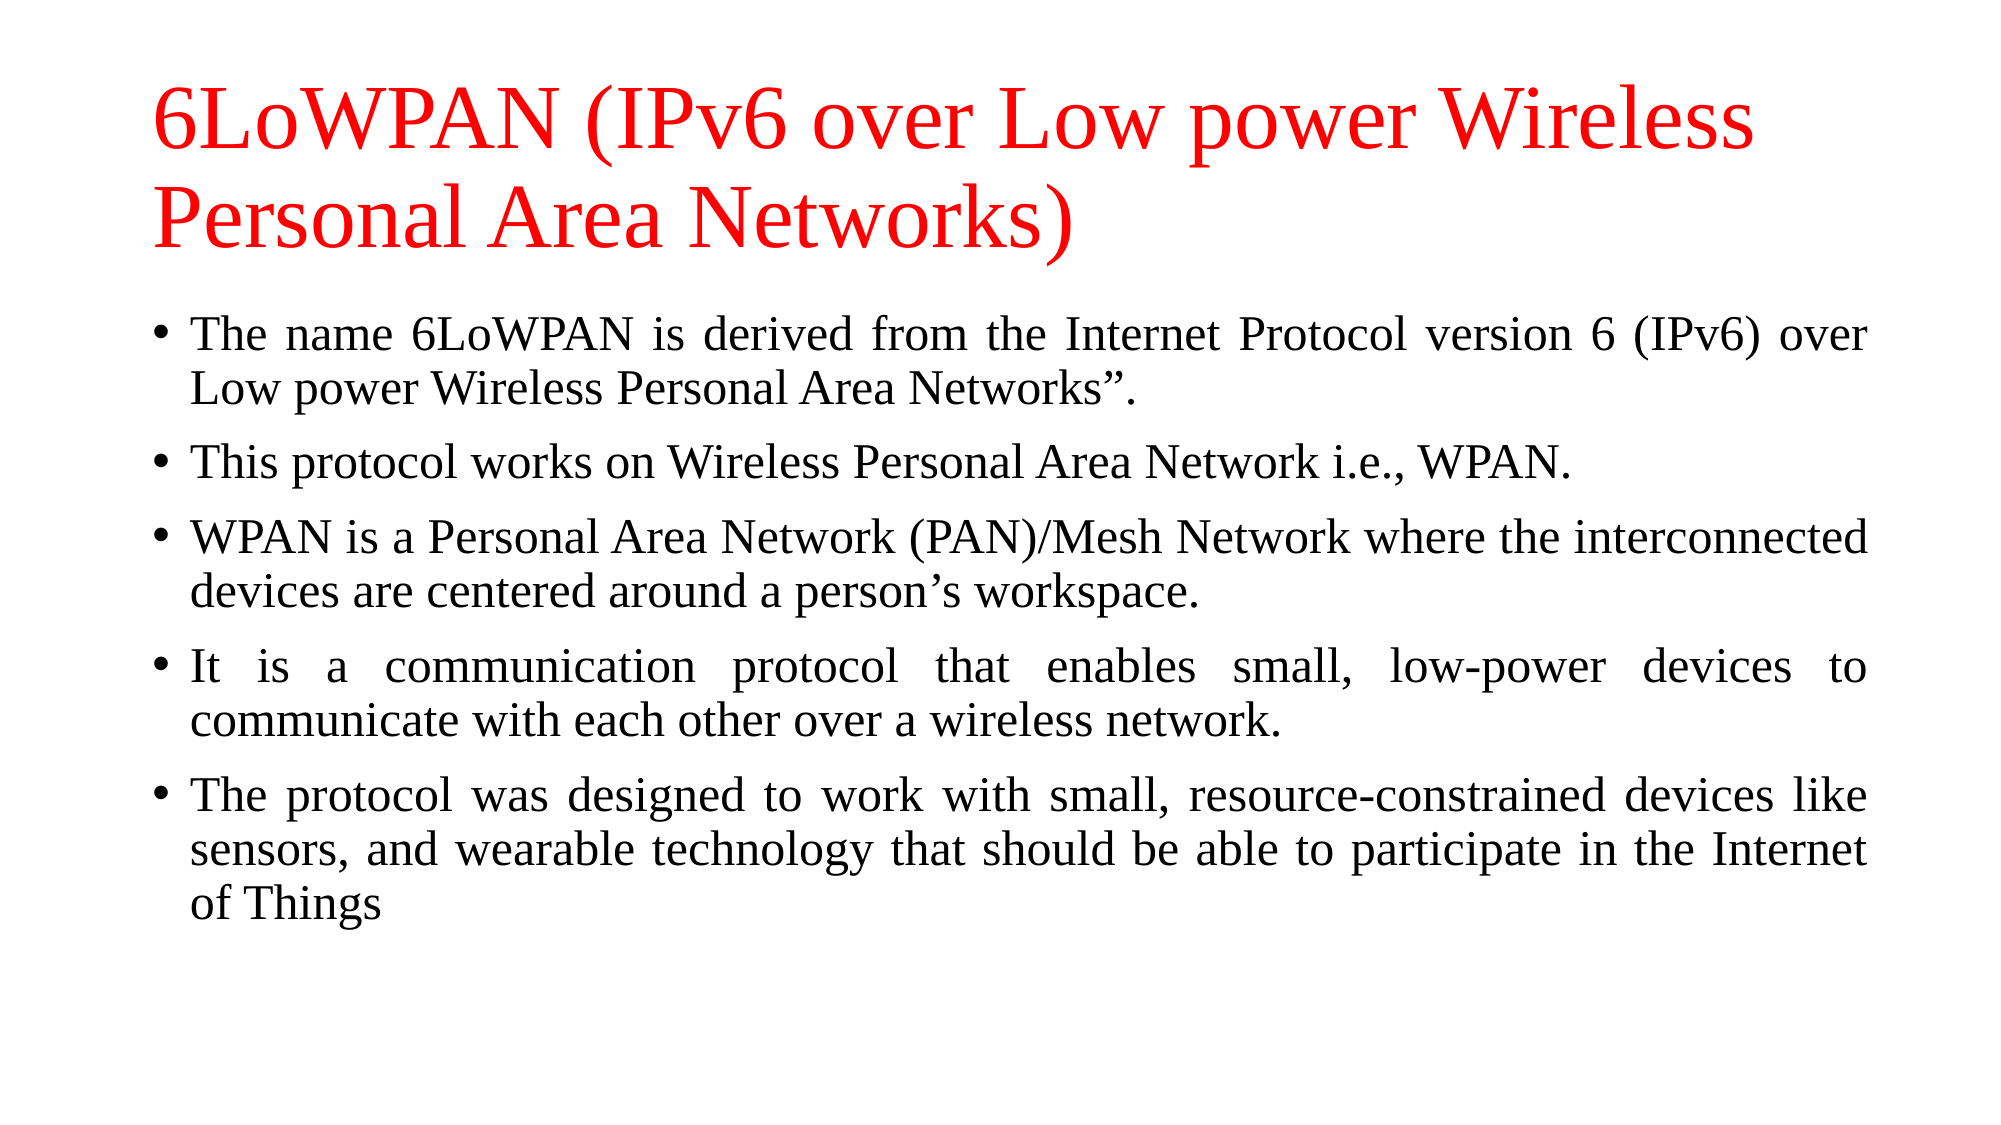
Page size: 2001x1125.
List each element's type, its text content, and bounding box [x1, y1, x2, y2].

list The name 6LoWPAN is derived from the Internet Protocol version 6 (IPv6) over Low power Wireless Personal Area Networks”. This protocol works on Wireless Personal Area Network i.e., WPAN. WPAN is a Personal Area Network (PAN)/Mesh Network where the interconnected devices are centered around a person’s workspace. It is a communication protocol that enables small, low-power devices to communicate with each other over a wireless network. The protocol was designed to work with small, resource-constrained devices like sensors, and wearable technology that should be able to participate in the Internet of Things [137, 299, 1885, 1014]
title 6LoWPAN (IPv6 over Low power Wireless Personal Area Networks) [137, 59, 1863, 278]
